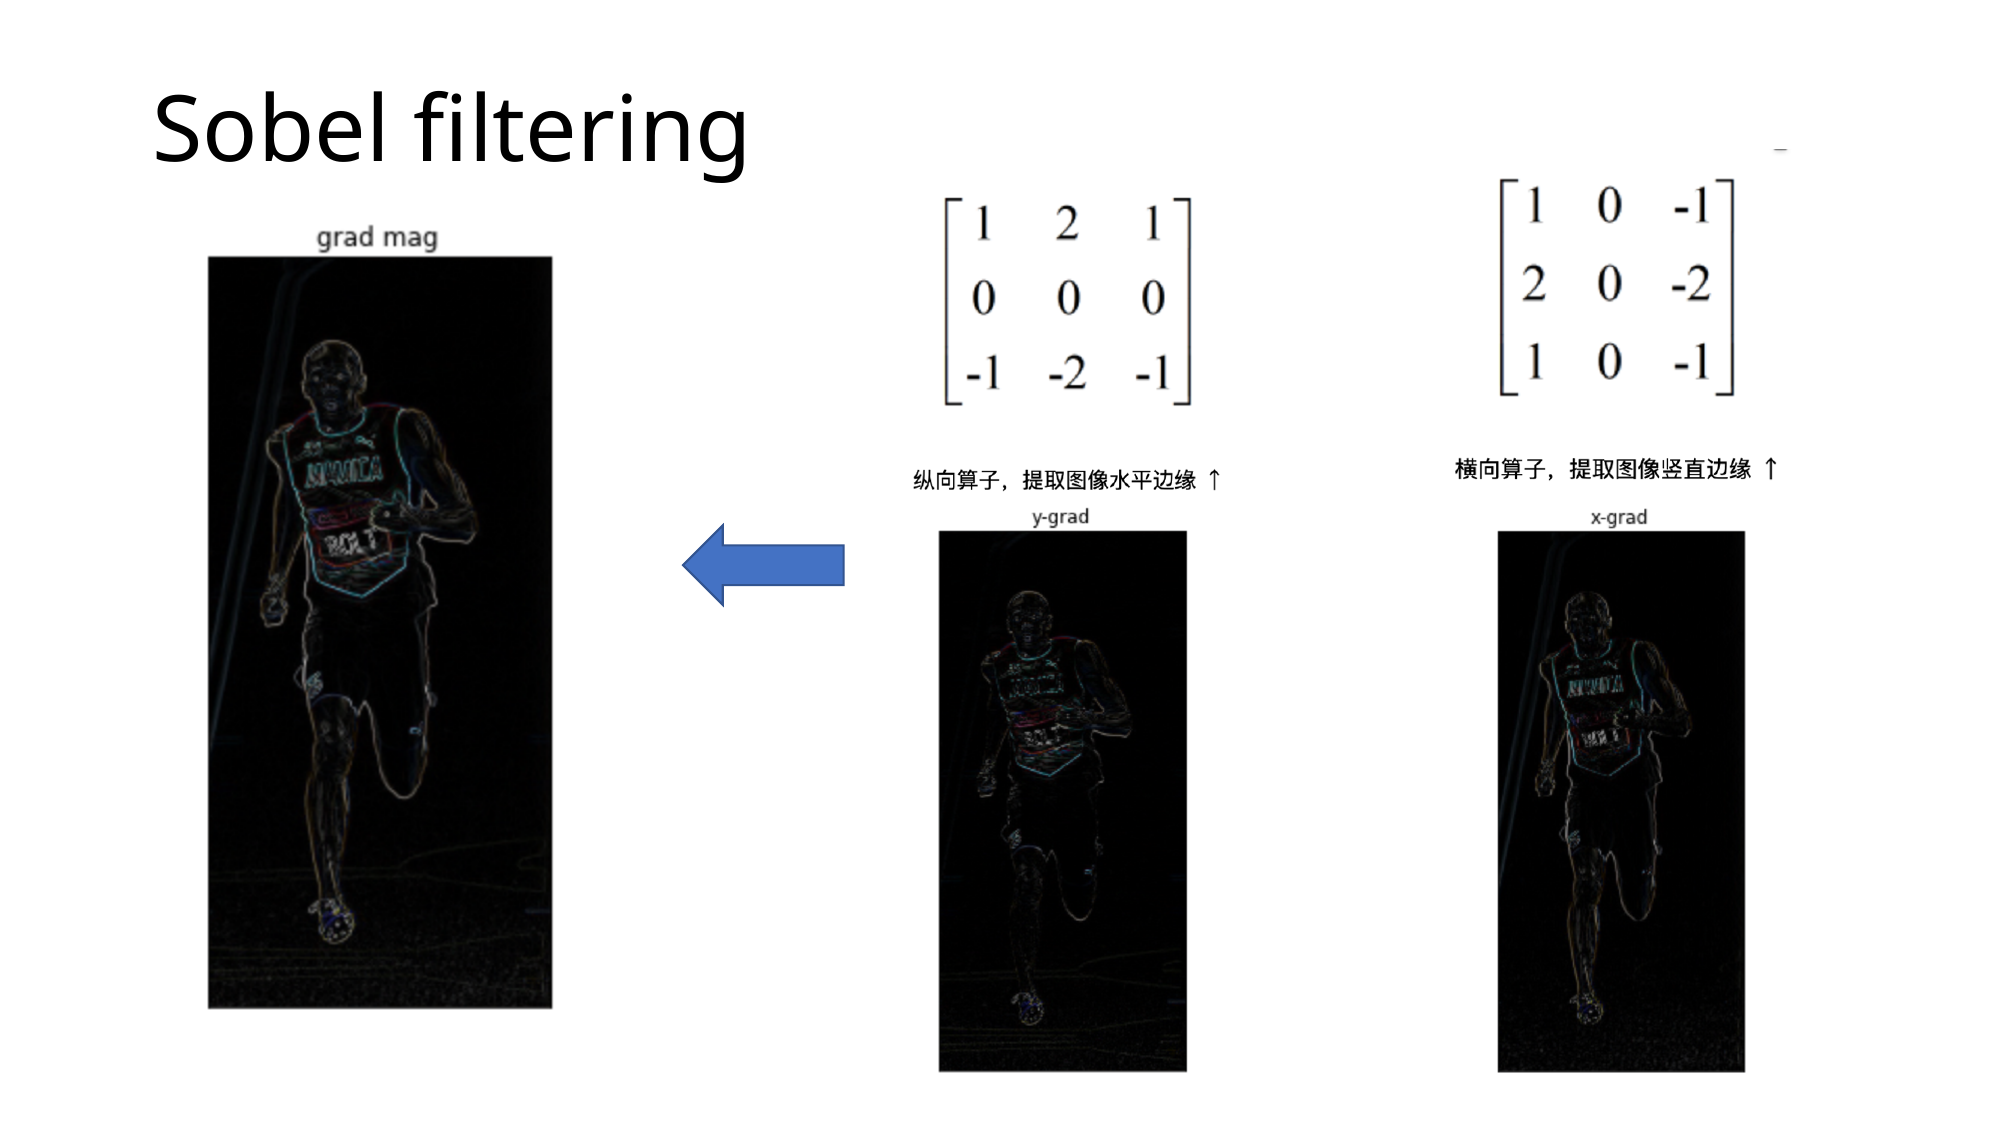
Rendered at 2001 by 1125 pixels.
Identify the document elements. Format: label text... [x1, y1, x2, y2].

text_box [681, 522, 845, 608]
title Sobel filtering [137, 59, 1863, 204]
picture [179, 217, 571, 1036]
picture [896, 169, 1232, 1088]
picture [1409, 149, 1804, 1096]
